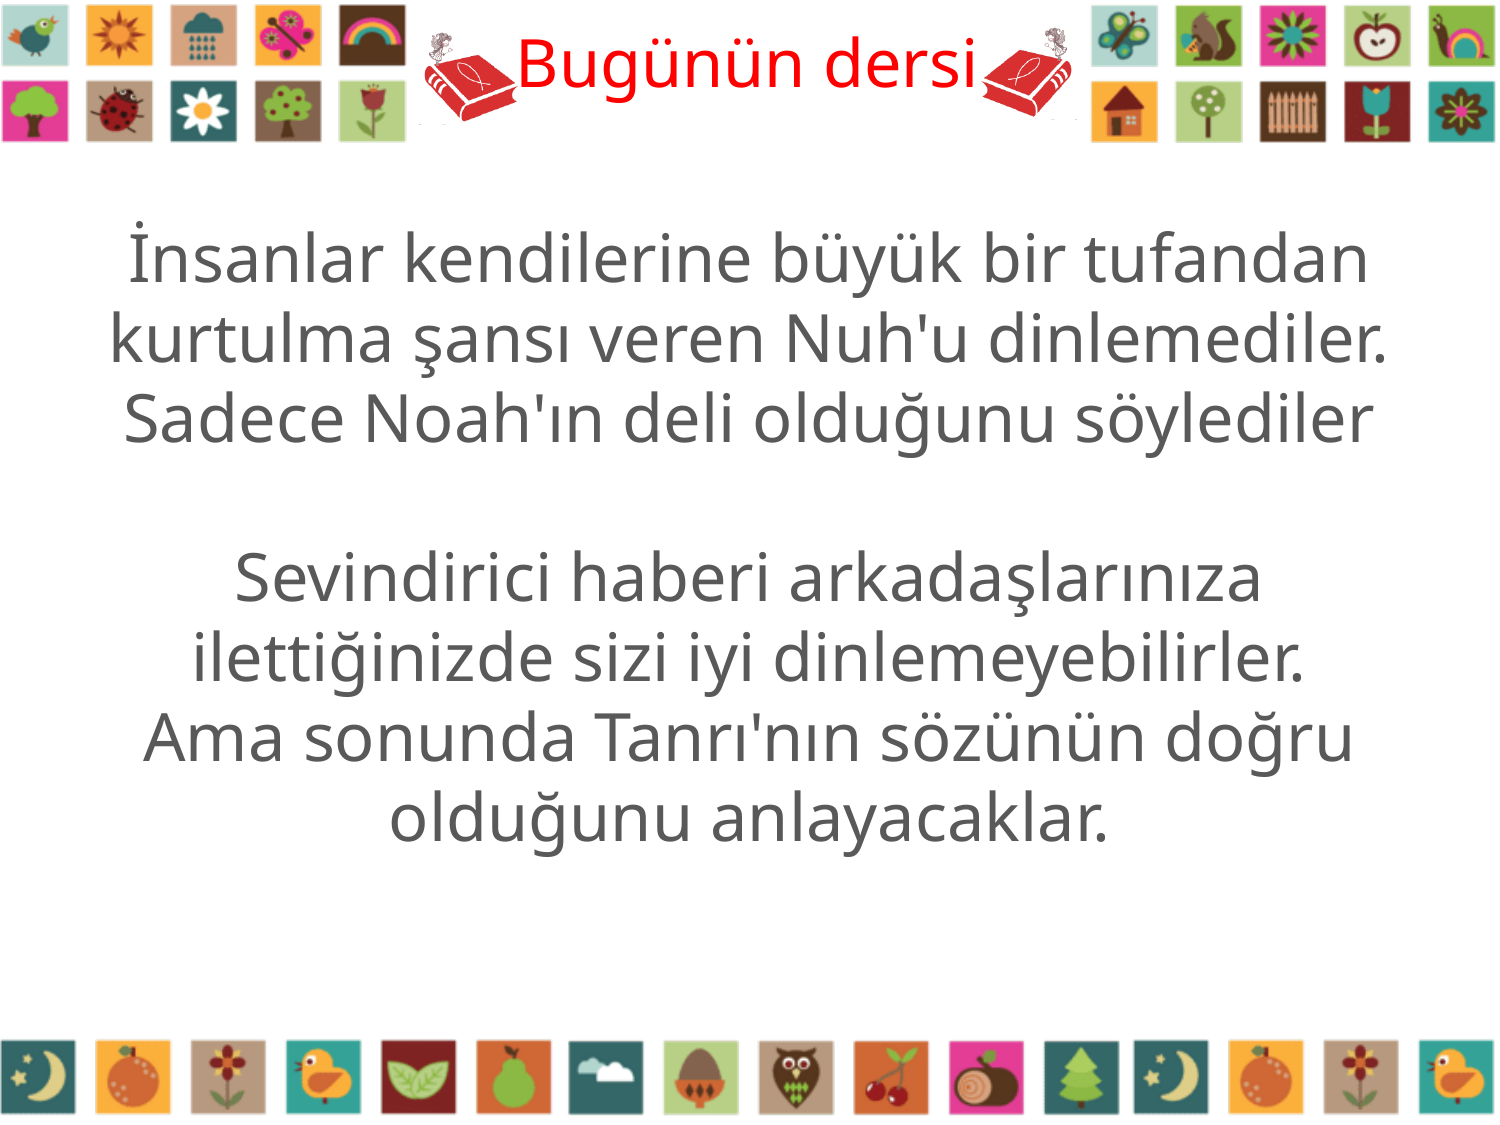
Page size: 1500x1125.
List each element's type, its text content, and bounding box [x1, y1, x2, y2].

text_box İnsanlar kendilerine büyük bir tufandan kurtulma şansı veren Nuh'u dinlemediler. Sadece Noah'ın deli olduğunu söylediler Sevindirici haberi arkadaşlarınıza ilettiğinizde sizi iyi dinlemeyebilirler. Ama sonunda Tanrı'nın sözünün doğru olduğunu anlayacaklar. [76, 208, 1424, 863]
picture [950, 3, 1500, 150]
text_box Bugünün dersi [425, 13, 948, 109]
picture [0, 3, 550, 150]
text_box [0, 1028, 1500, 1118]
